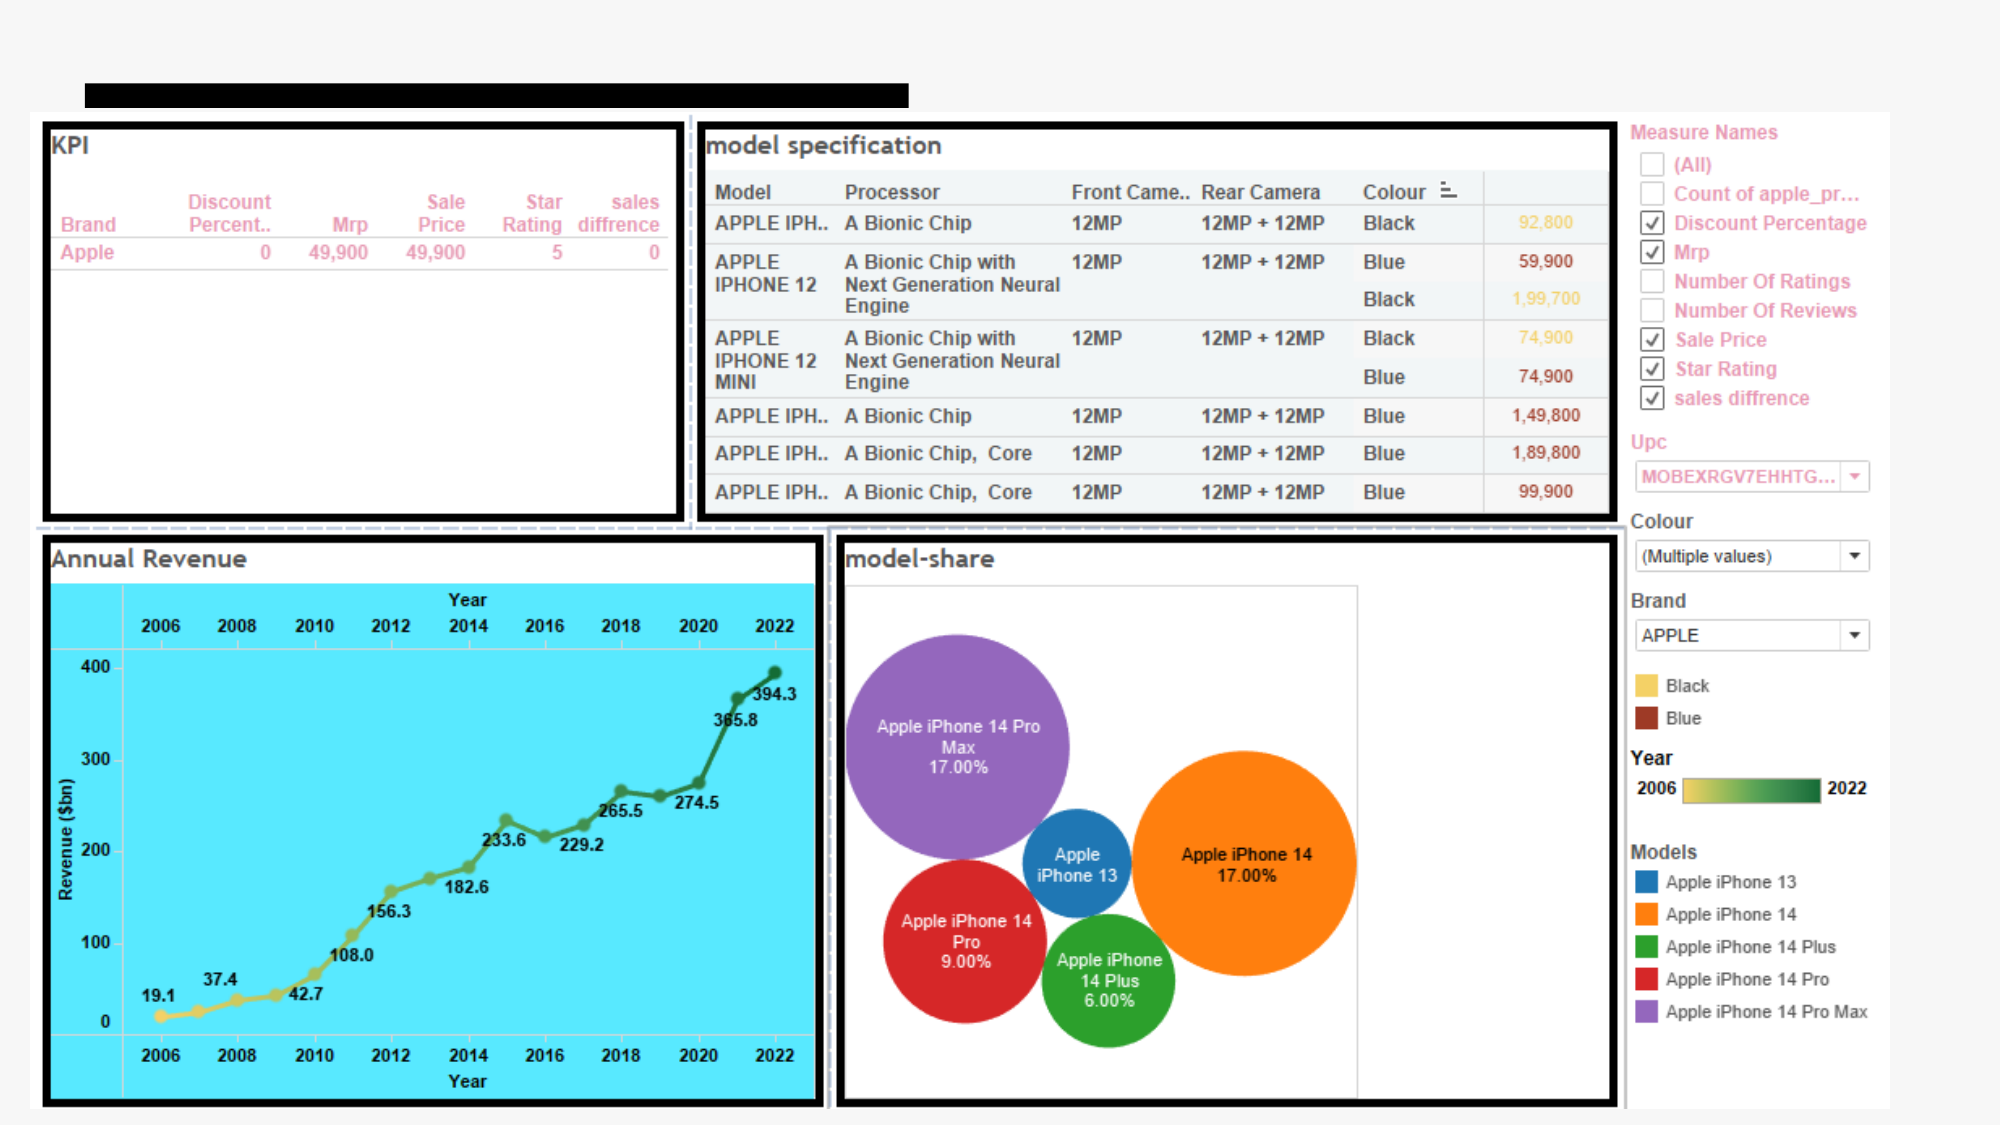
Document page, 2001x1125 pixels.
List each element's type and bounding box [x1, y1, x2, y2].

picture [30, 112, 1890, 1109]
